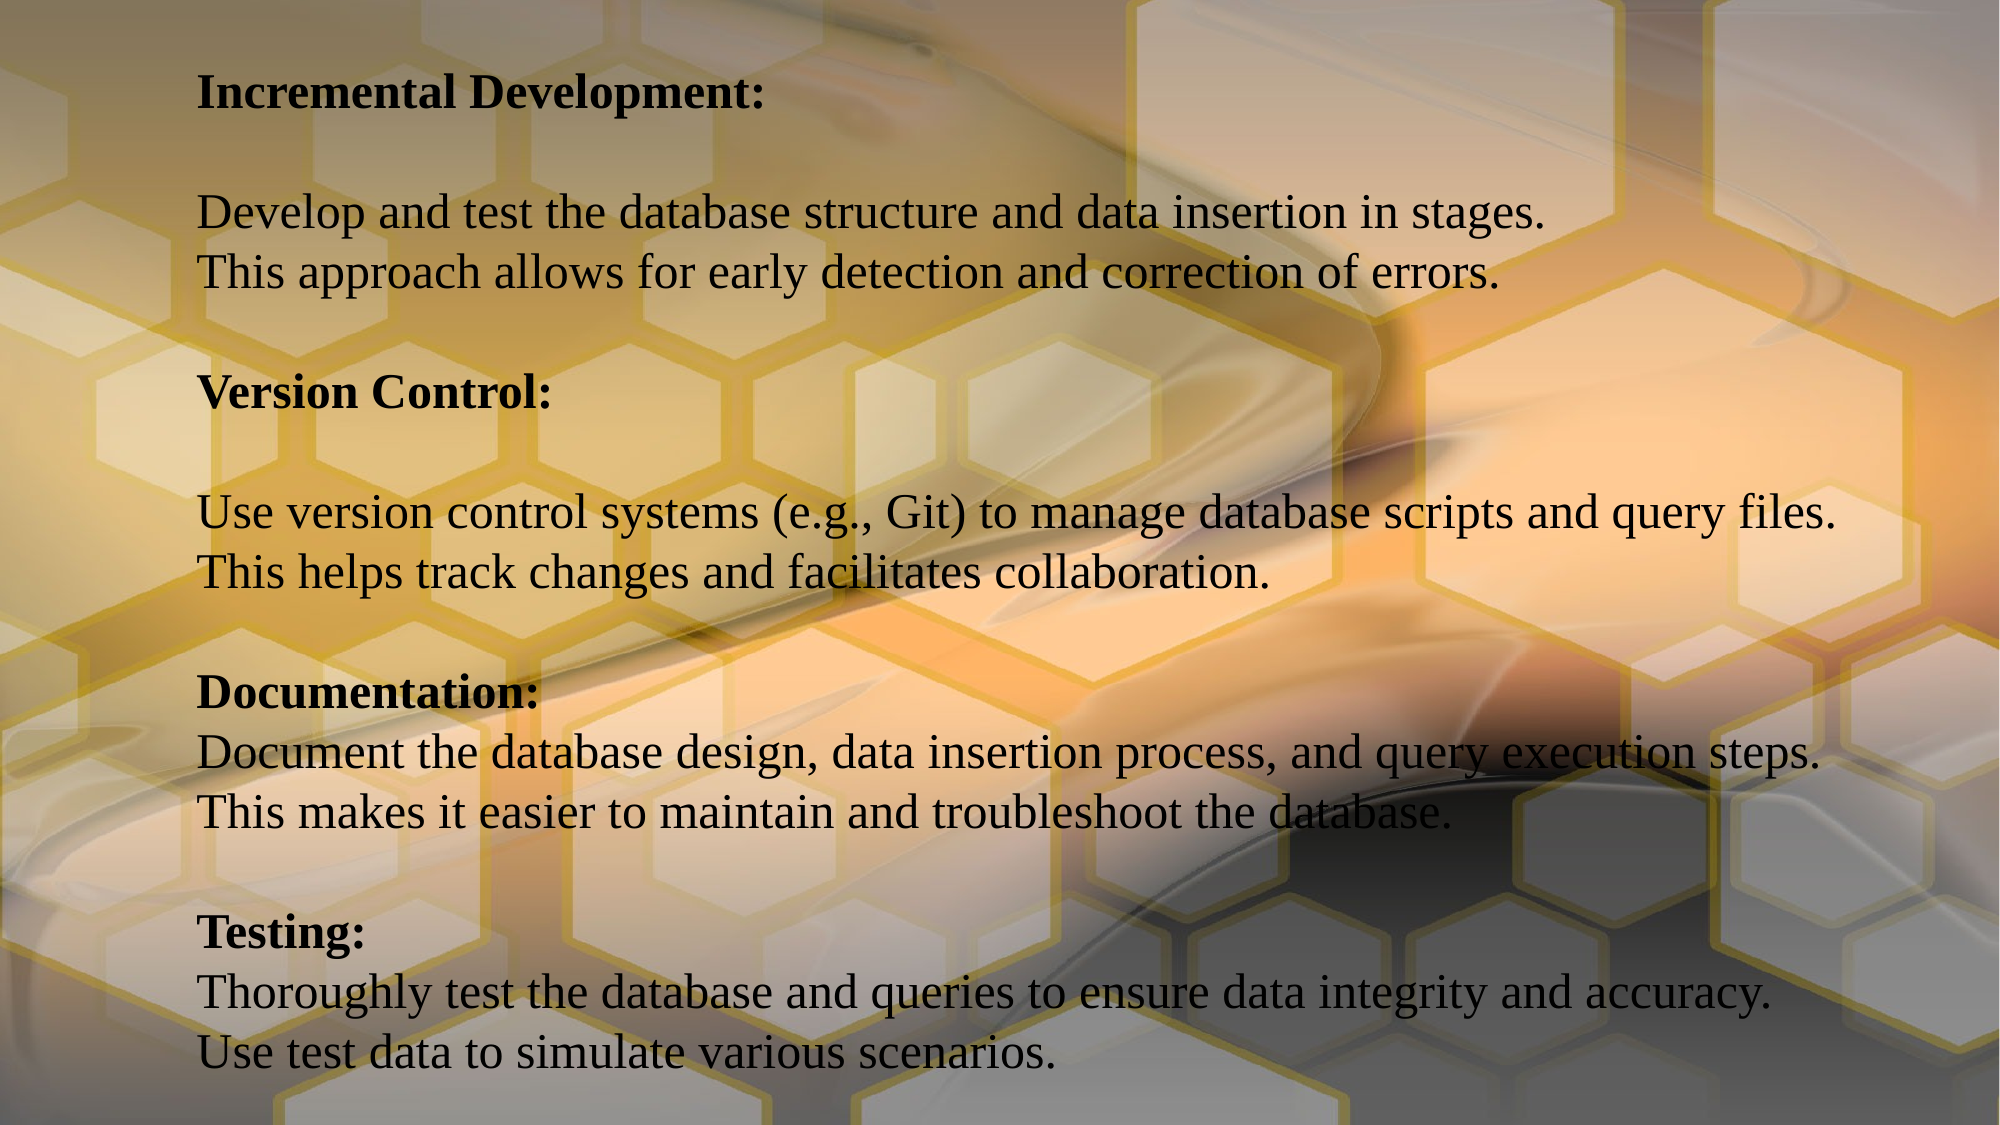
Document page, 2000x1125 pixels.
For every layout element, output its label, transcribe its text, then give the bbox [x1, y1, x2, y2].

text_box Incremental Development: Develop and test the database structure and data insertion in stages. This approach allows for early detection and correction of errors. Version Control: Use version control systems (e.g., Git) to manage database scripts and query files. This helps track changes and facilitates collaboration. Documentation: Document the database design, data insertion process, and query execution steps. This makes it easier to maintain and troubleshoot the database. Testing: Thoroughly test the database and queries to ensure data integrity and accuracy. Use test data to simulate various scenarios. [66, 51, 1969, 1086]
picture [0, 0, 2000, 1125]
